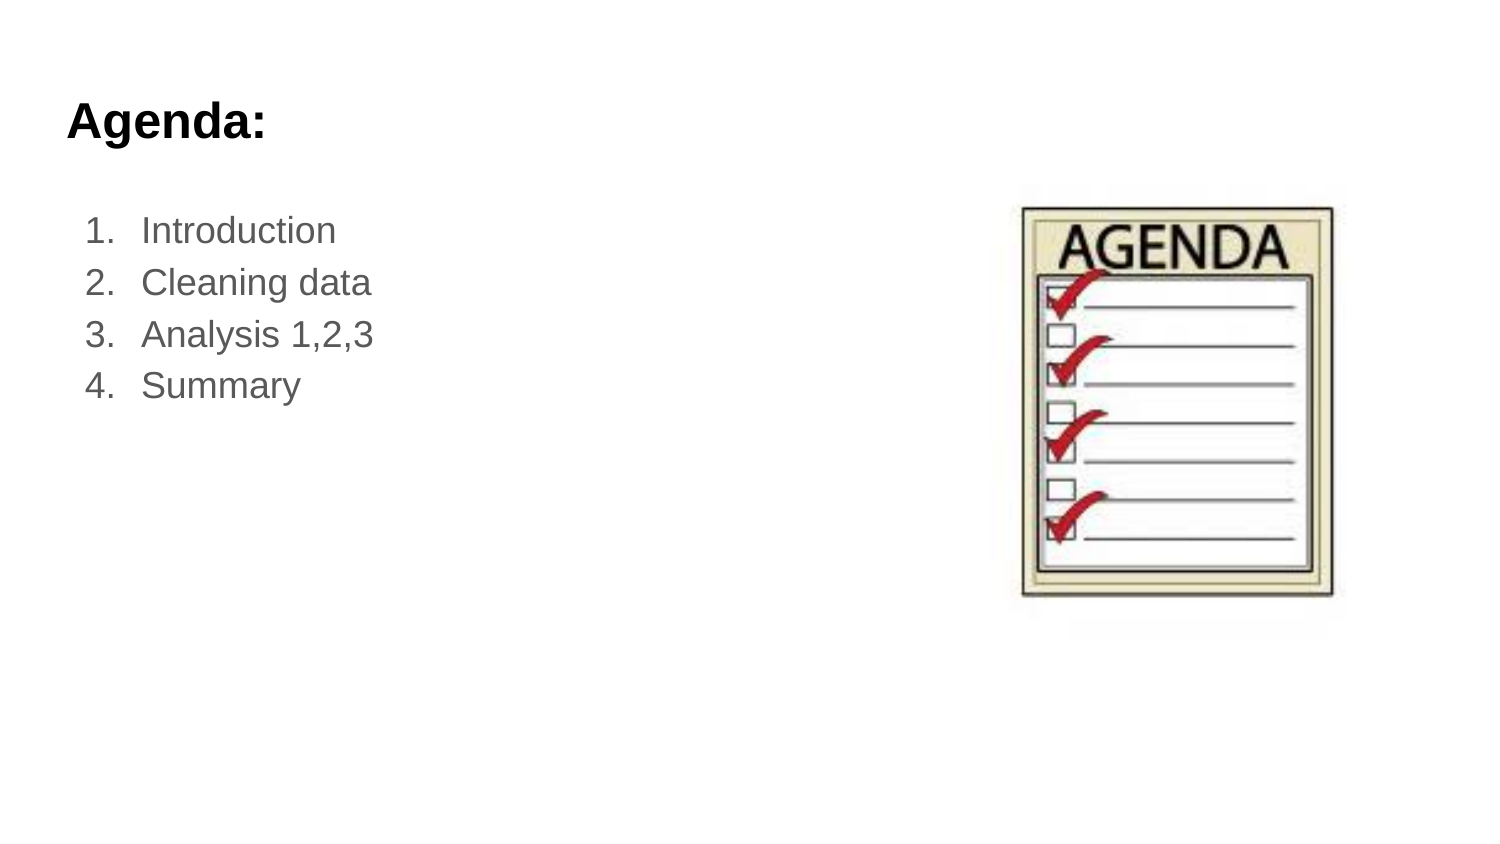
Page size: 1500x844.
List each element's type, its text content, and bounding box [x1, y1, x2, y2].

list Introduction Cleaning data Analysis 1,2,3 Summary [51, 184, 1449, 745]
title Agenda: [51, 72, 1449, 167]
picture [951, 166, 1413, 641]
